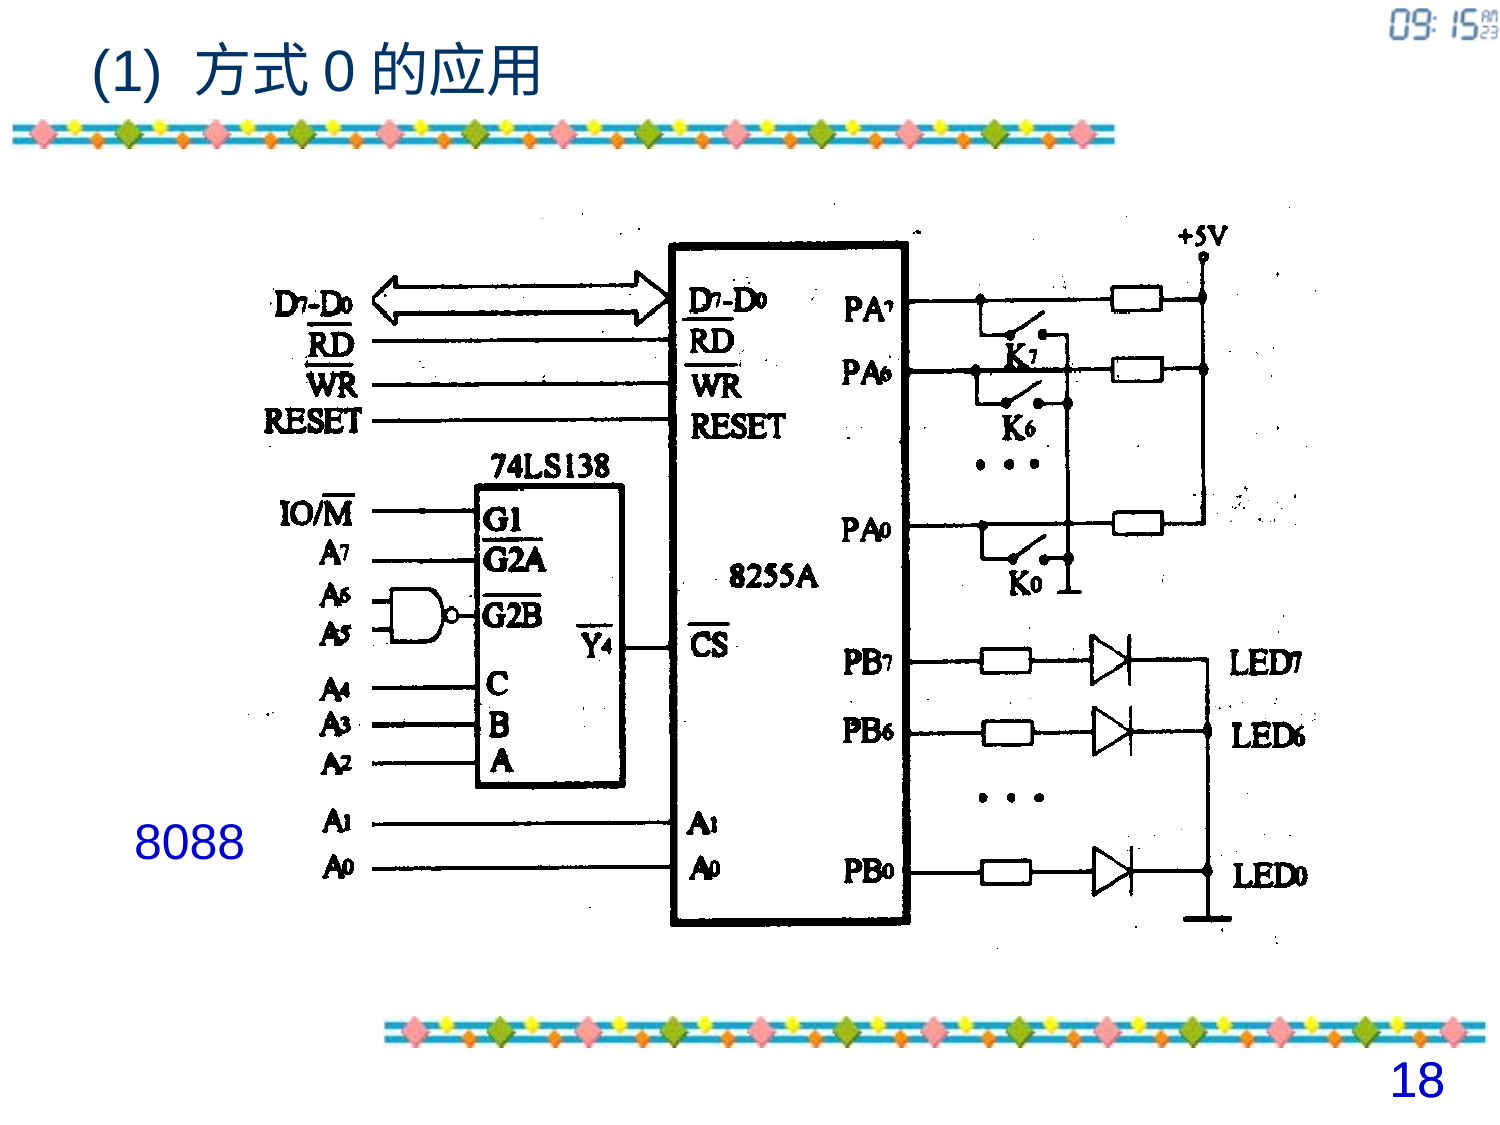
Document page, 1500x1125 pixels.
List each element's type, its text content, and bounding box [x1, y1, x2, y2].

picture [383, 1016, 1488, 1048]
picture [1387, 0, 1500, 50]
text_box 8088 [119, 808, 234, 878]
text_box (1) 方式0的应用 [76, 19, 1479, 112]
picture [239, 195, 1316, 961]
picture [11, 119, 1117, 149]
